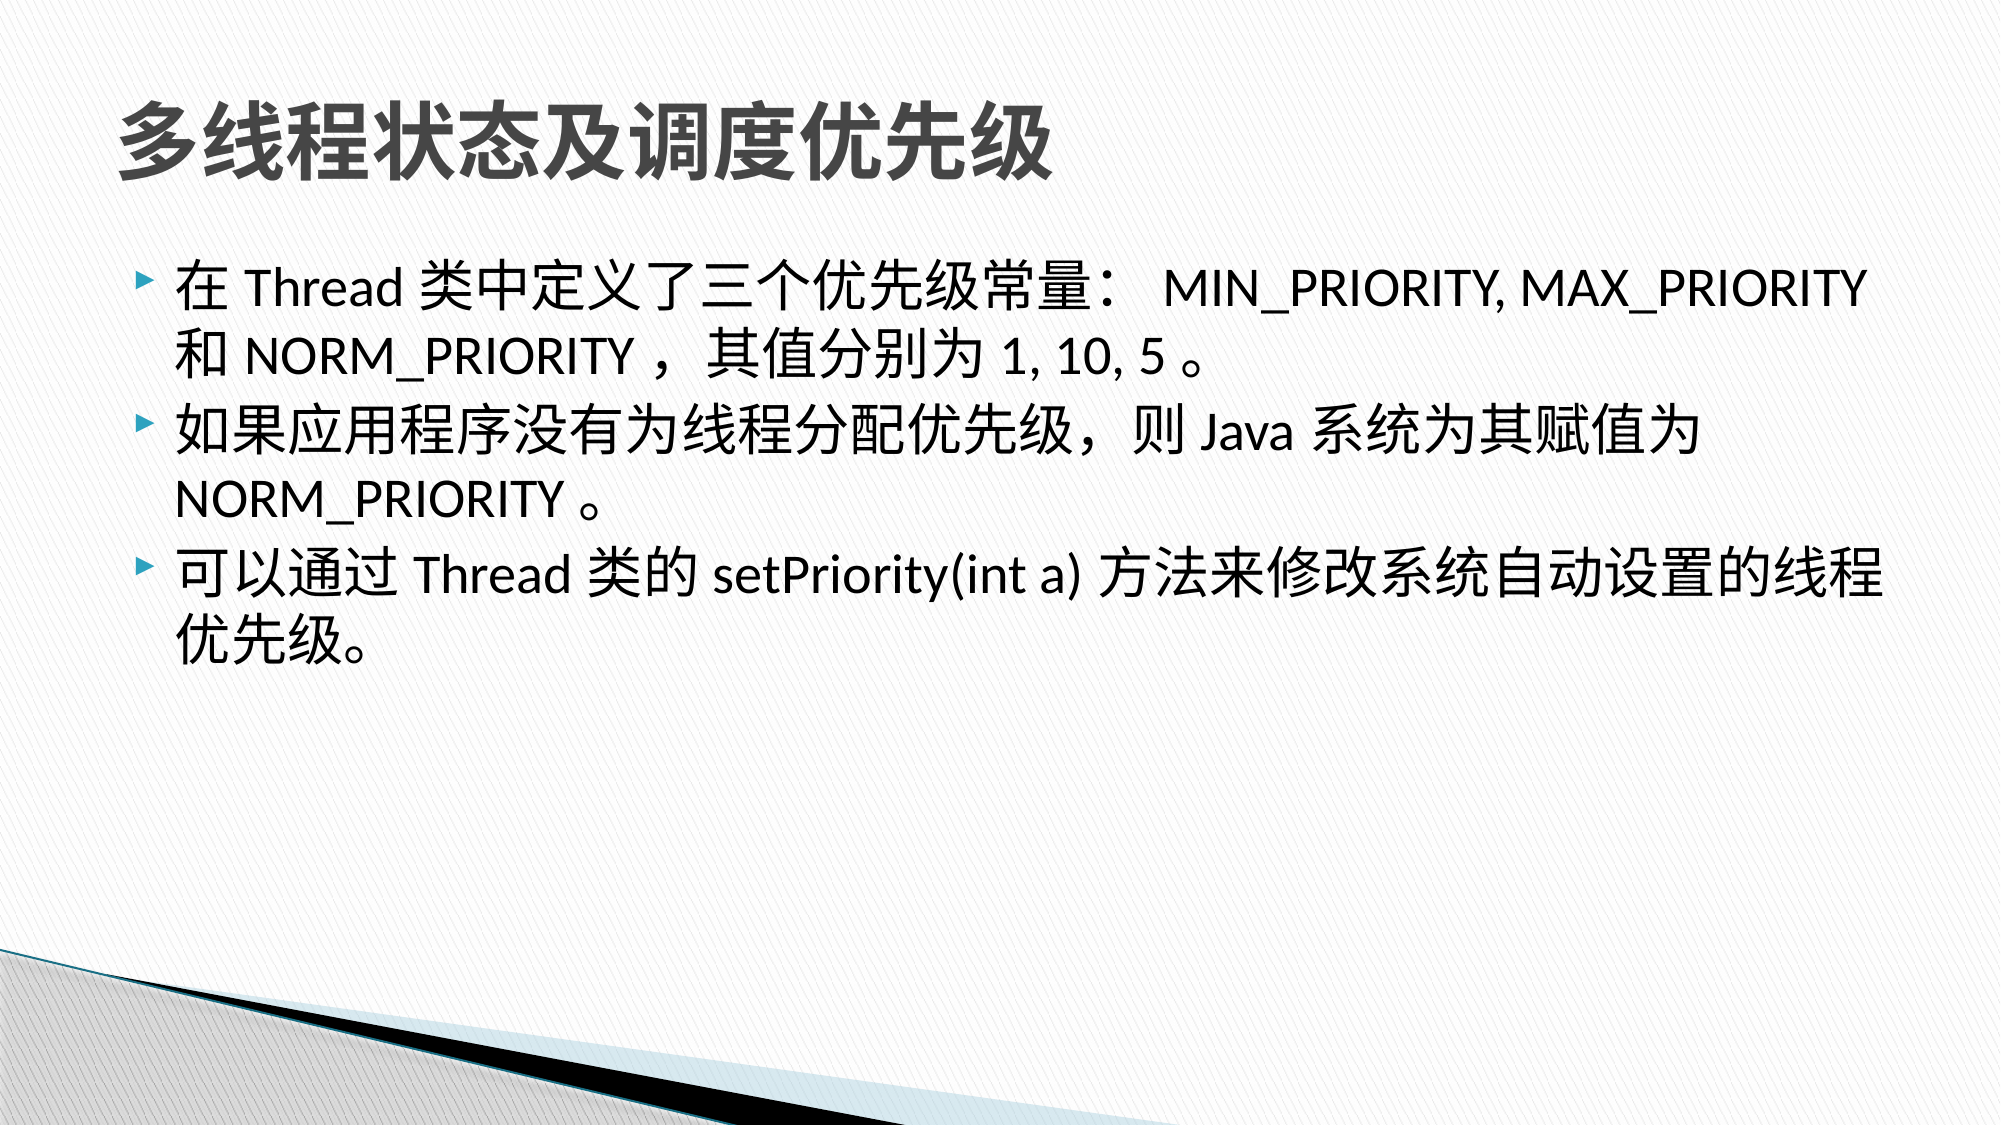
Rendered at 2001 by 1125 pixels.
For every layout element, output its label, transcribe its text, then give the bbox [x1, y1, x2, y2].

list 在Thread类中定义了三个优先级常量：MIN_PRIORITY, MAX_PRIORITY和NORM_PRIORITY，其值分别为1, 10, 5。 如果应用程序没有为线程分配优先级，则Java系统为其赋值为NORM_PRIORITY。 可以通过Thread类的setPriority(int a)方法来修改系统自动设置的线程优先级。 [99, 243, 1900, 986]
title 多线程状态及调度优先级 [99, 45, 1900, 233]
